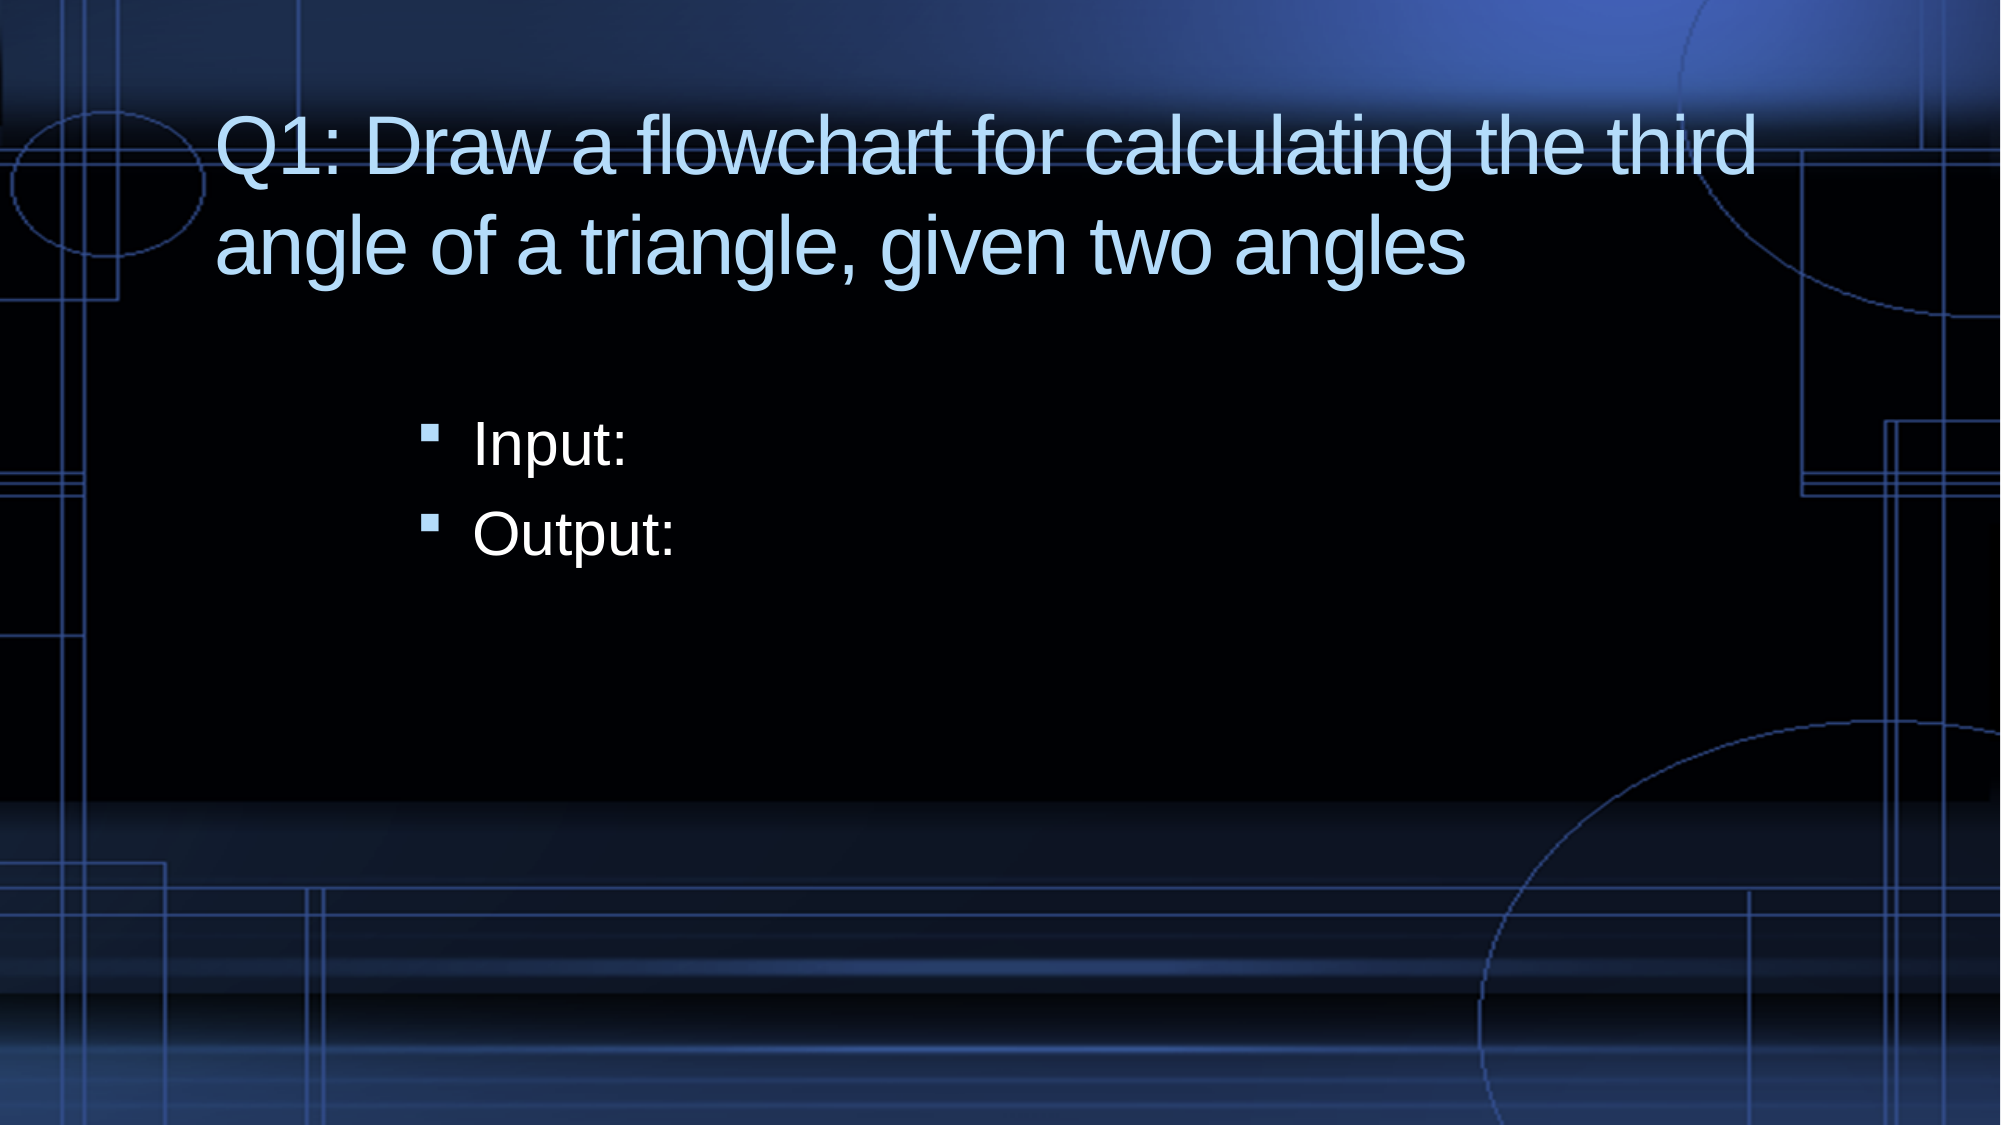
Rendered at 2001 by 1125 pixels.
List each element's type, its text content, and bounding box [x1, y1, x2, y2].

picture [0, 0, 2001, 1125]
title Q1: Draw a flowchart for calculating the third angle of a triangle, given two angles [200, 83, 1900, 234]
list Input: Output: [390, 395, 1666, 1125]
